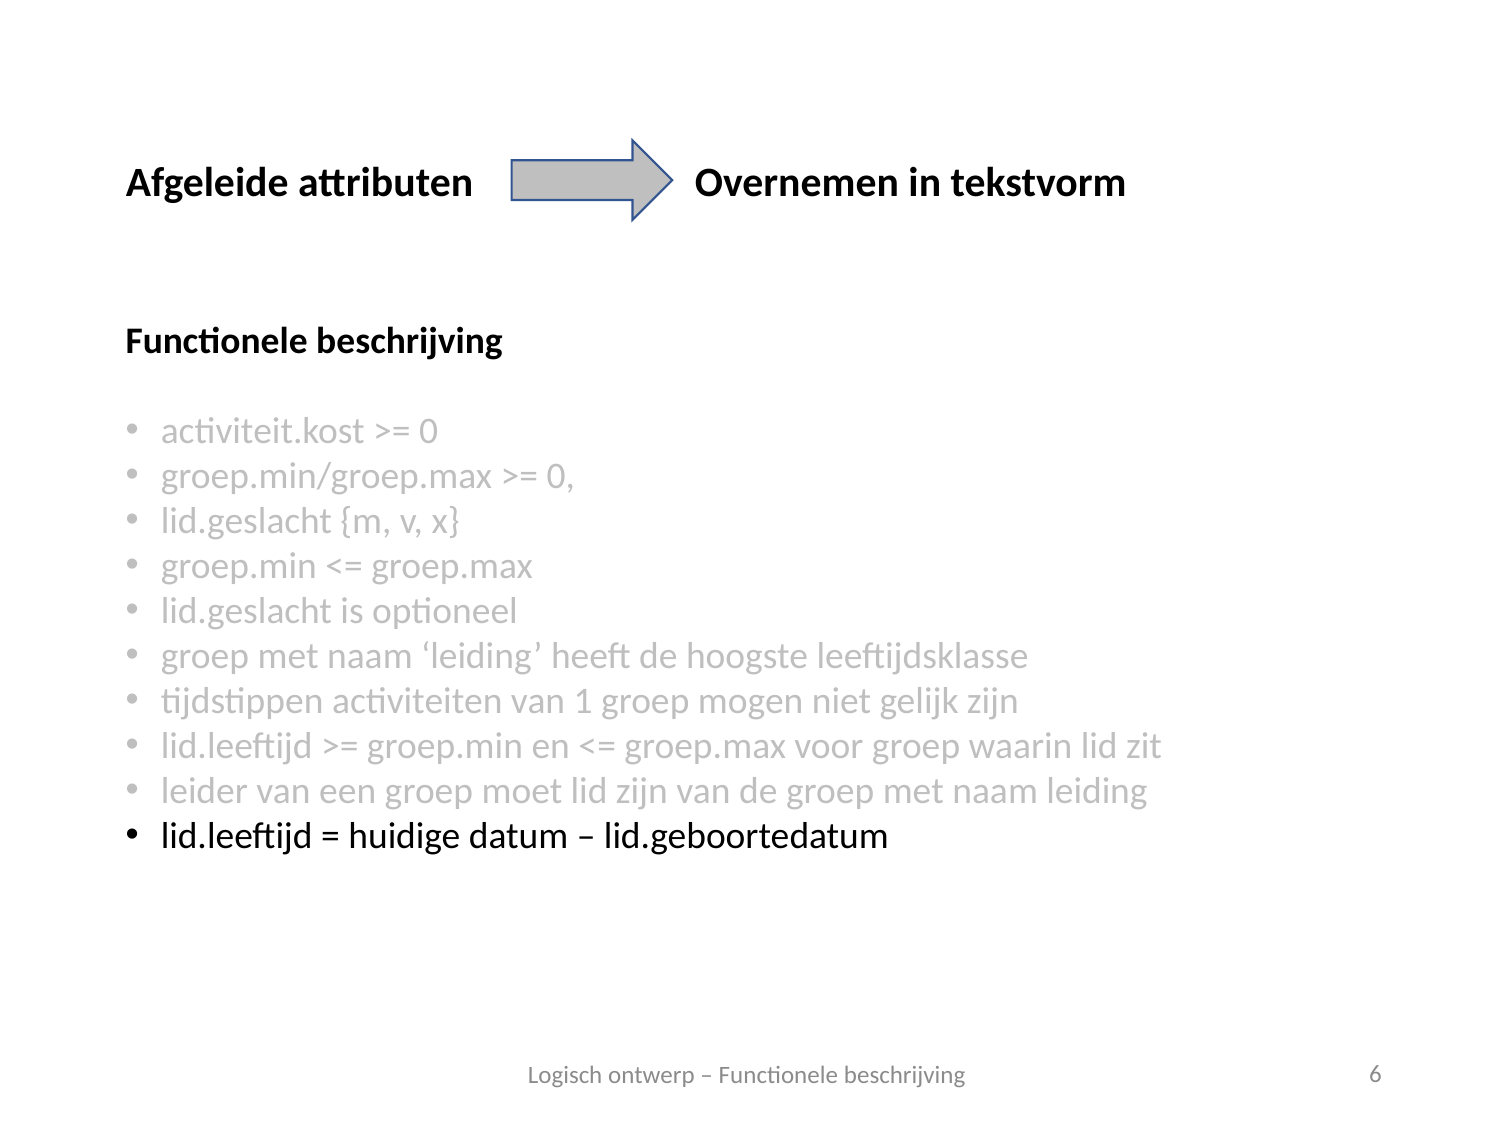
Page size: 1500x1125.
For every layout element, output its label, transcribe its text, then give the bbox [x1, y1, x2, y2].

text_box [522, 137, 674, 223]
footer Logisch ontwerp – Functionele beschrijving [411, 1043, 1089, 1104]
text_box Overnemen in tekstvorm [680, 146, 1312, 212]
slide_number 6 [1059, 1042, 1397, 1103]
text_box Afgeleide attributen [111, 147, 522, 213]
